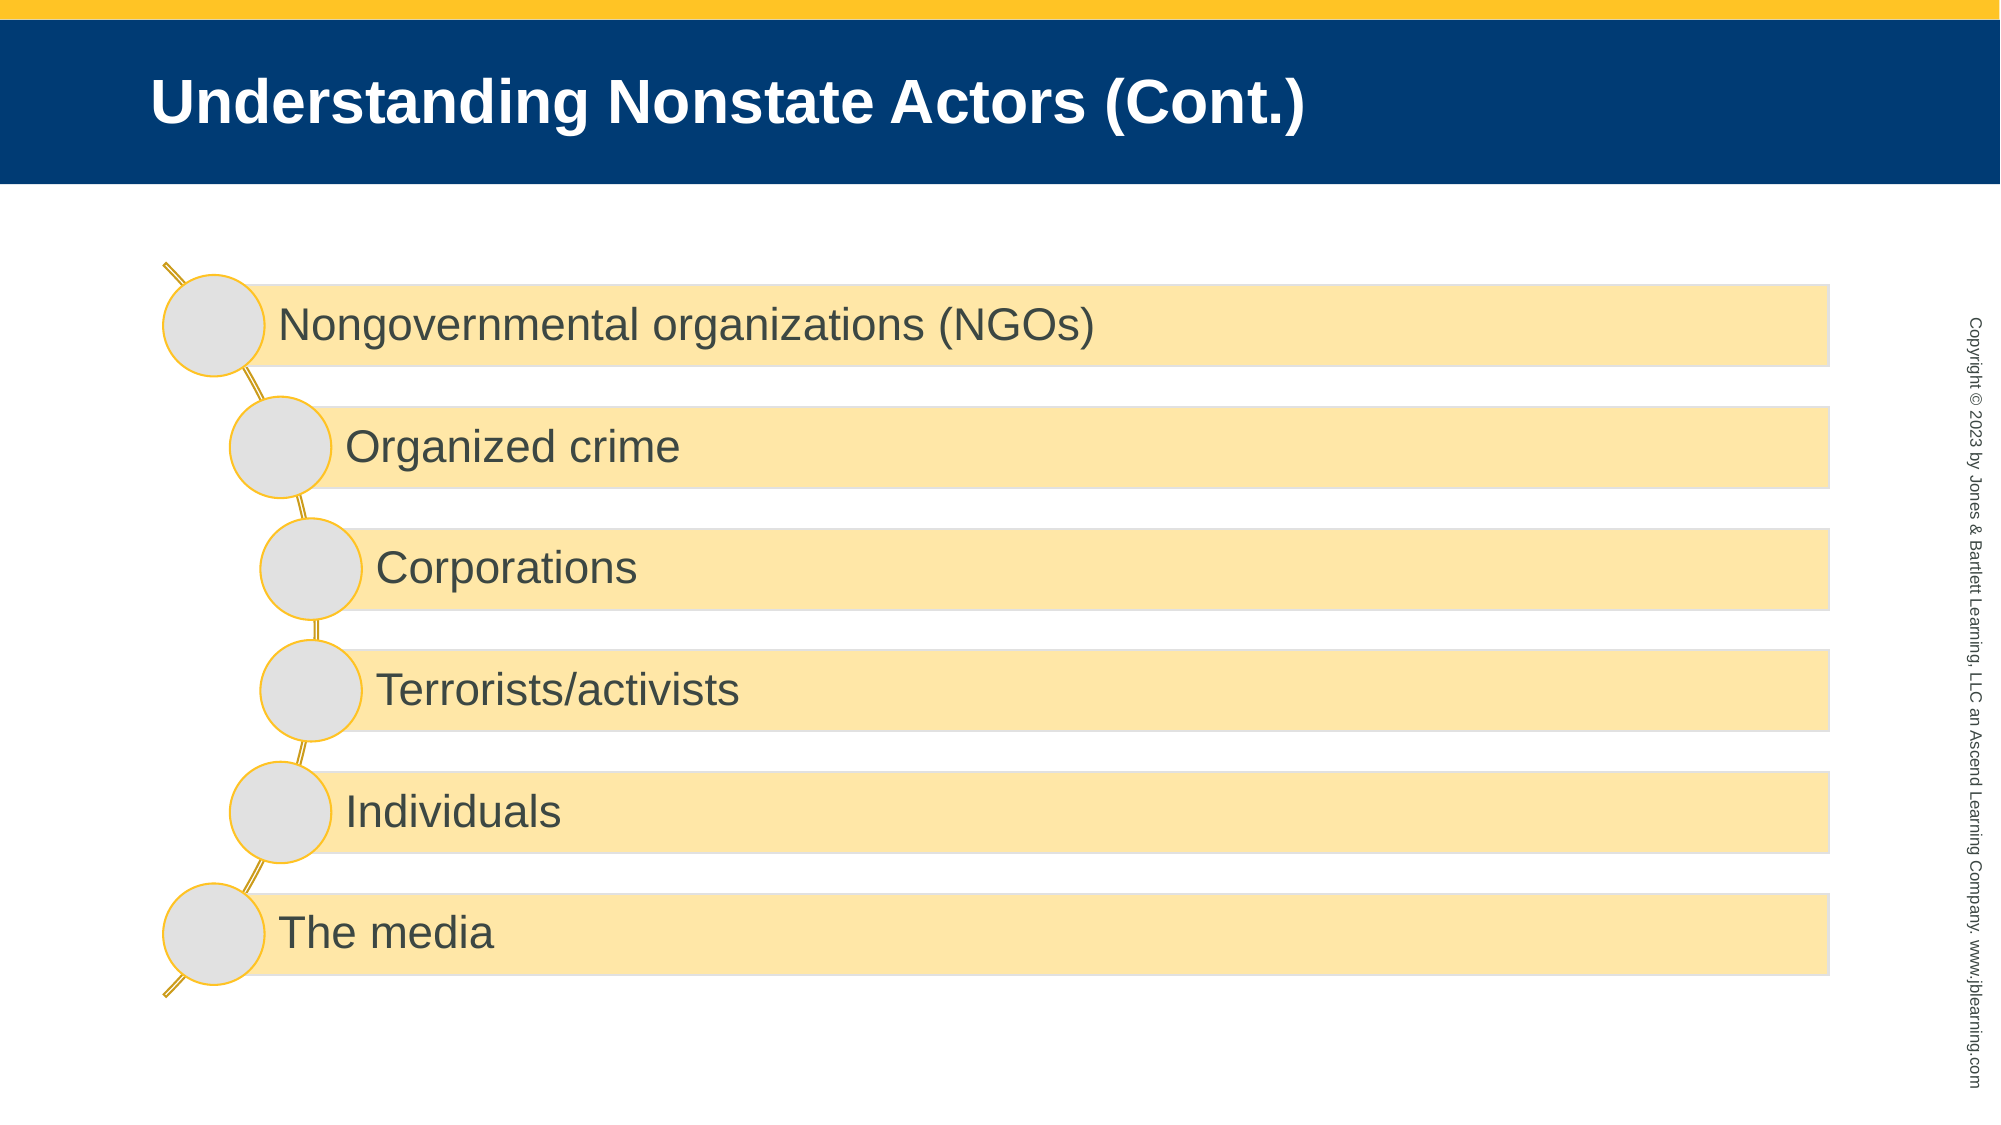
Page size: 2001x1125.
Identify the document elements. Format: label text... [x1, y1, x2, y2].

title Understanding Nonstate Actors (Cont.) [0, 19, 2000, 185]
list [151, 244, 1840, 1016]
